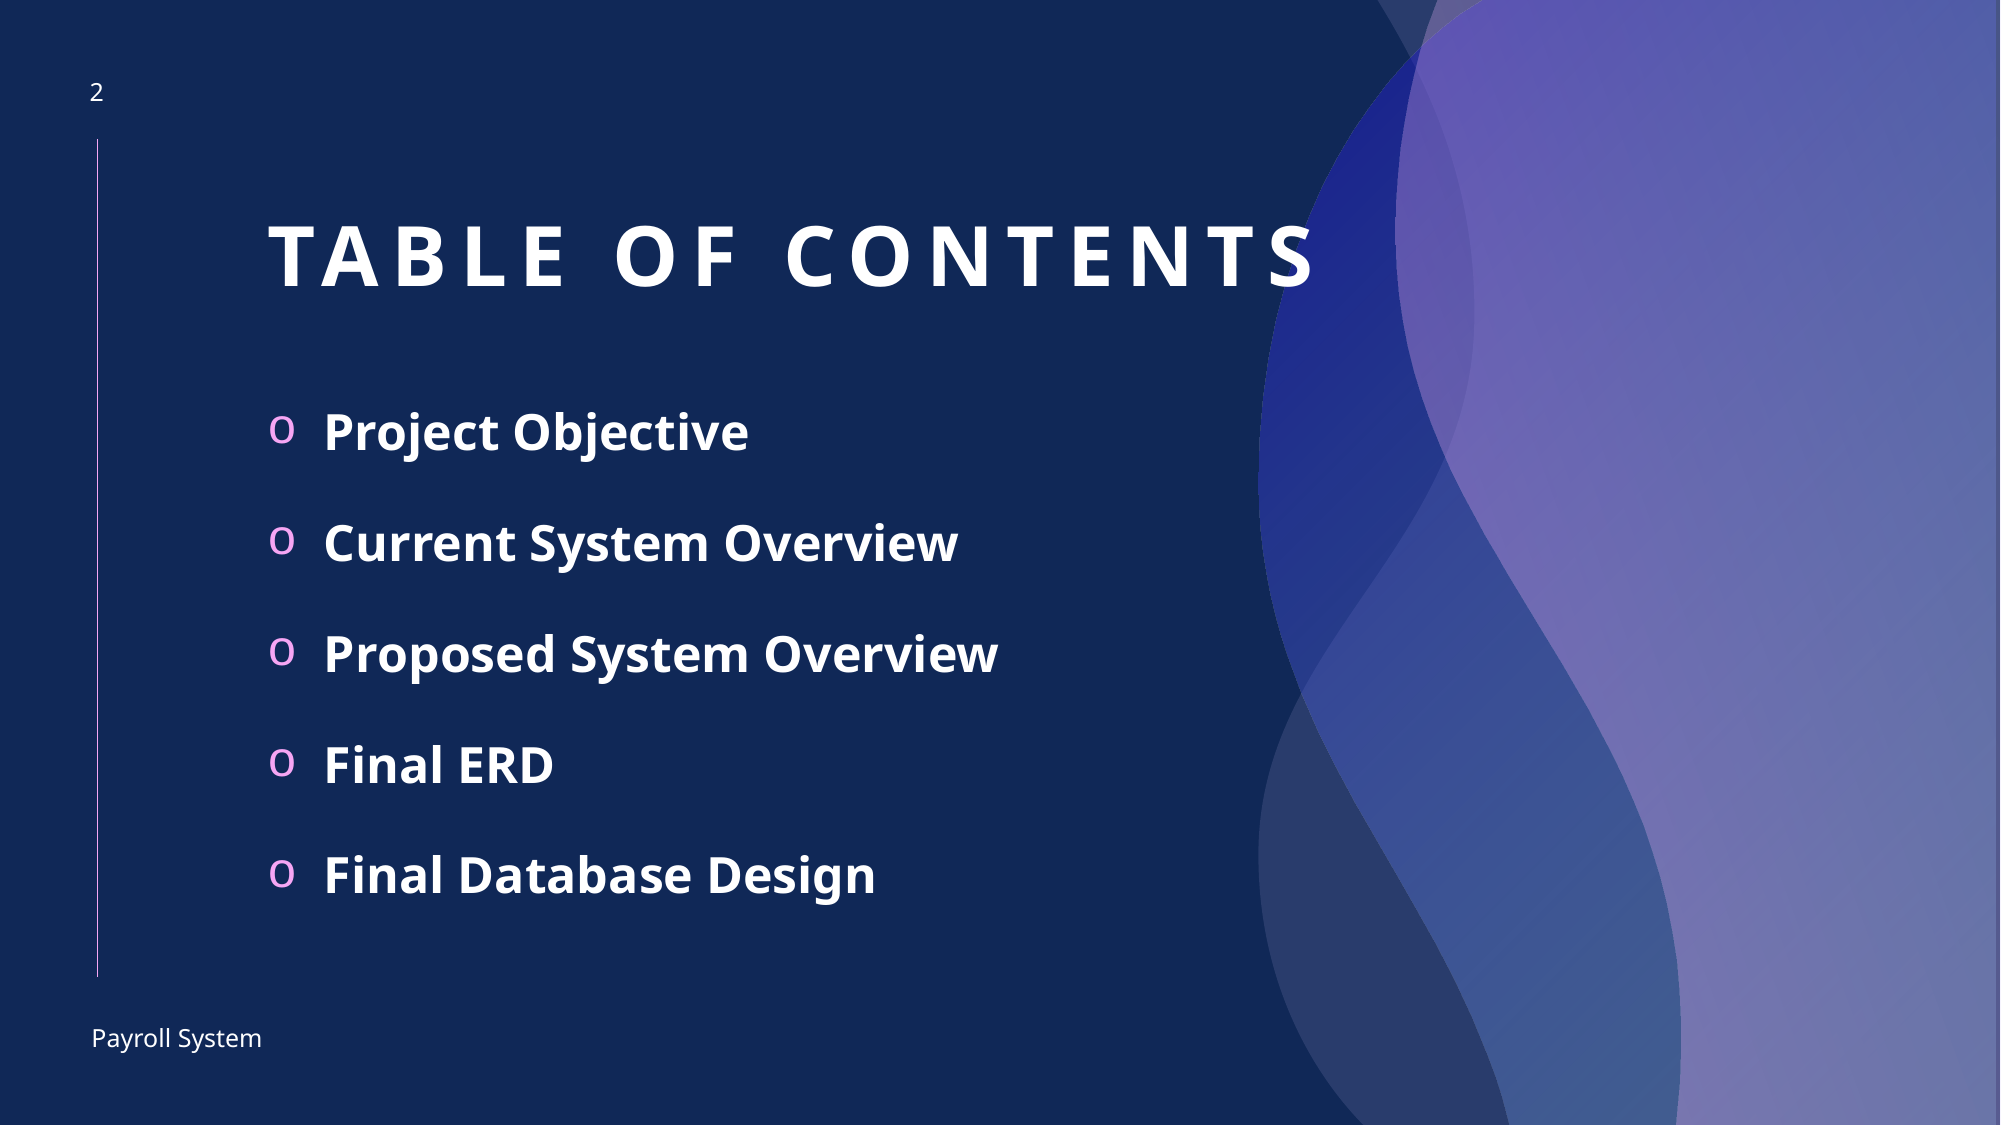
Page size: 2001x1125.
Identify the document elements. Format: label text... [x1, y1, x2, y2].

title Table of Contents [251, 136, 1709, 312]
slide_number 2 [53, 67, 140, 119]
list Project Objective Current System Overview Proposed System Overview Final ERD Final Database Design [251, 363, 1306, 902]
footer Payroll System [76, 1015, 459, 1061]
